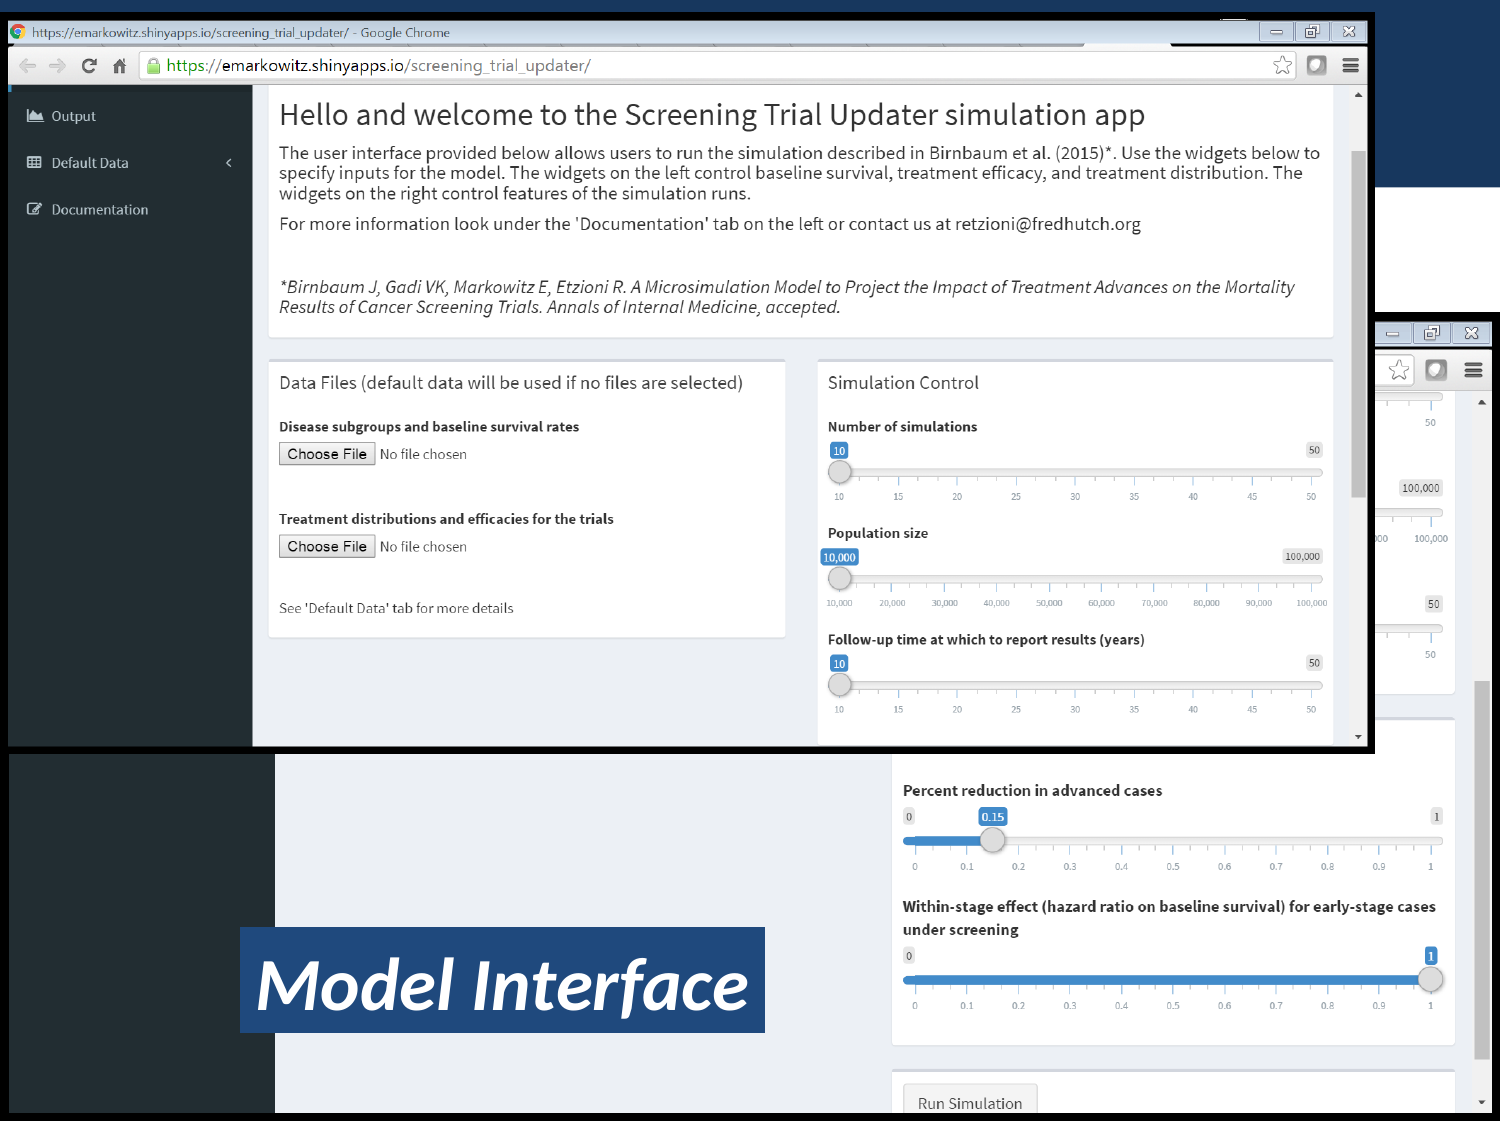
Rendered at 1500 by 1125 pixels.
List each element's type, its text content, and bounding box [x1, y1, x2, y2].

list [0, 12, 1376, 754]
title Model interface [0, 0, 1500, 188]
picture [0, 312, 1500, 1121]
